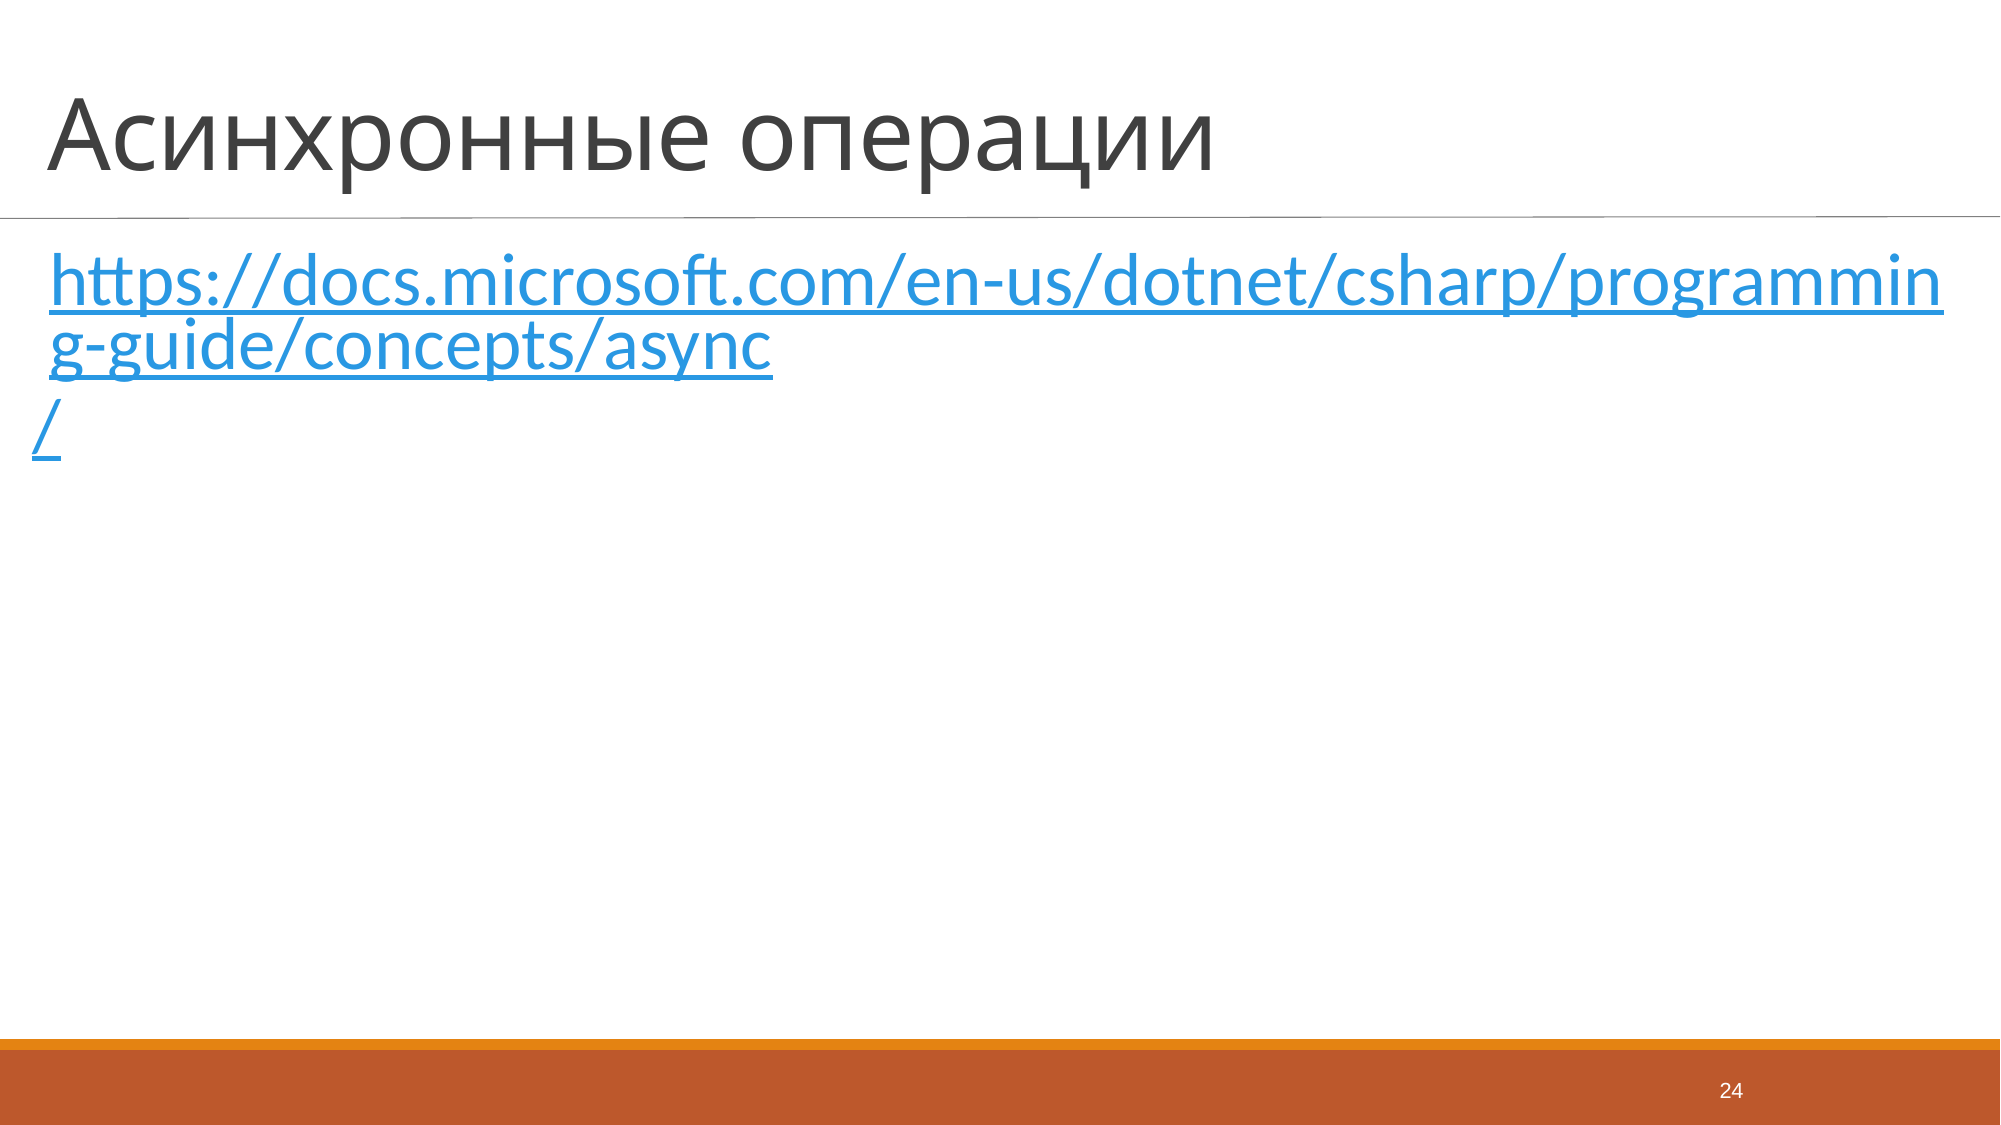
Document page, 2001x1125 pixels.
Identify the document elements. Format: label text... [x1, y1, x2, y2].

slide_number 24 [1624, 1059, 1840, 1120]
title Асинхронные операции [32, 47, 1967, 198]
list https://docs.microsoft.com/en-us/dotnet/csharp/programming-guide/concepts/async/ [32, 233, 1967, 1025]
